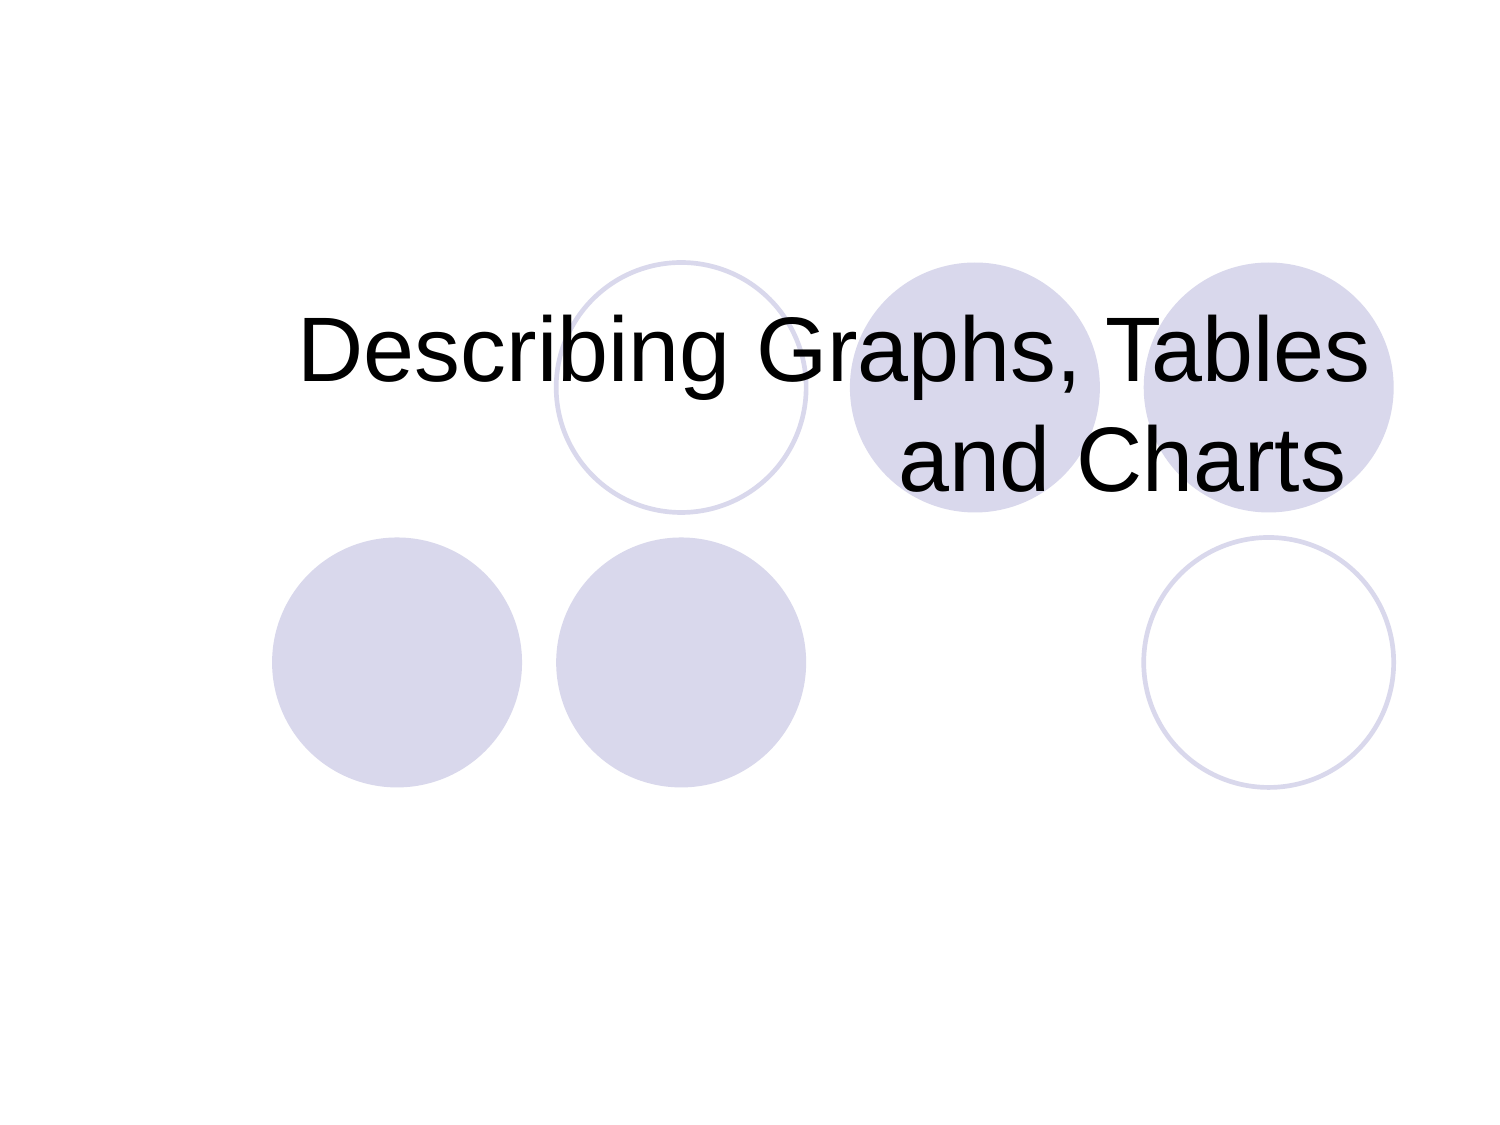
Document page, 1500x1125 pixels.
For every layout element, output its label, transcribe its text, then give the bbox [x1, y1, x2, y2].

title Describing Graphs, Tables and Charts [112, 199, 1388, 518]
